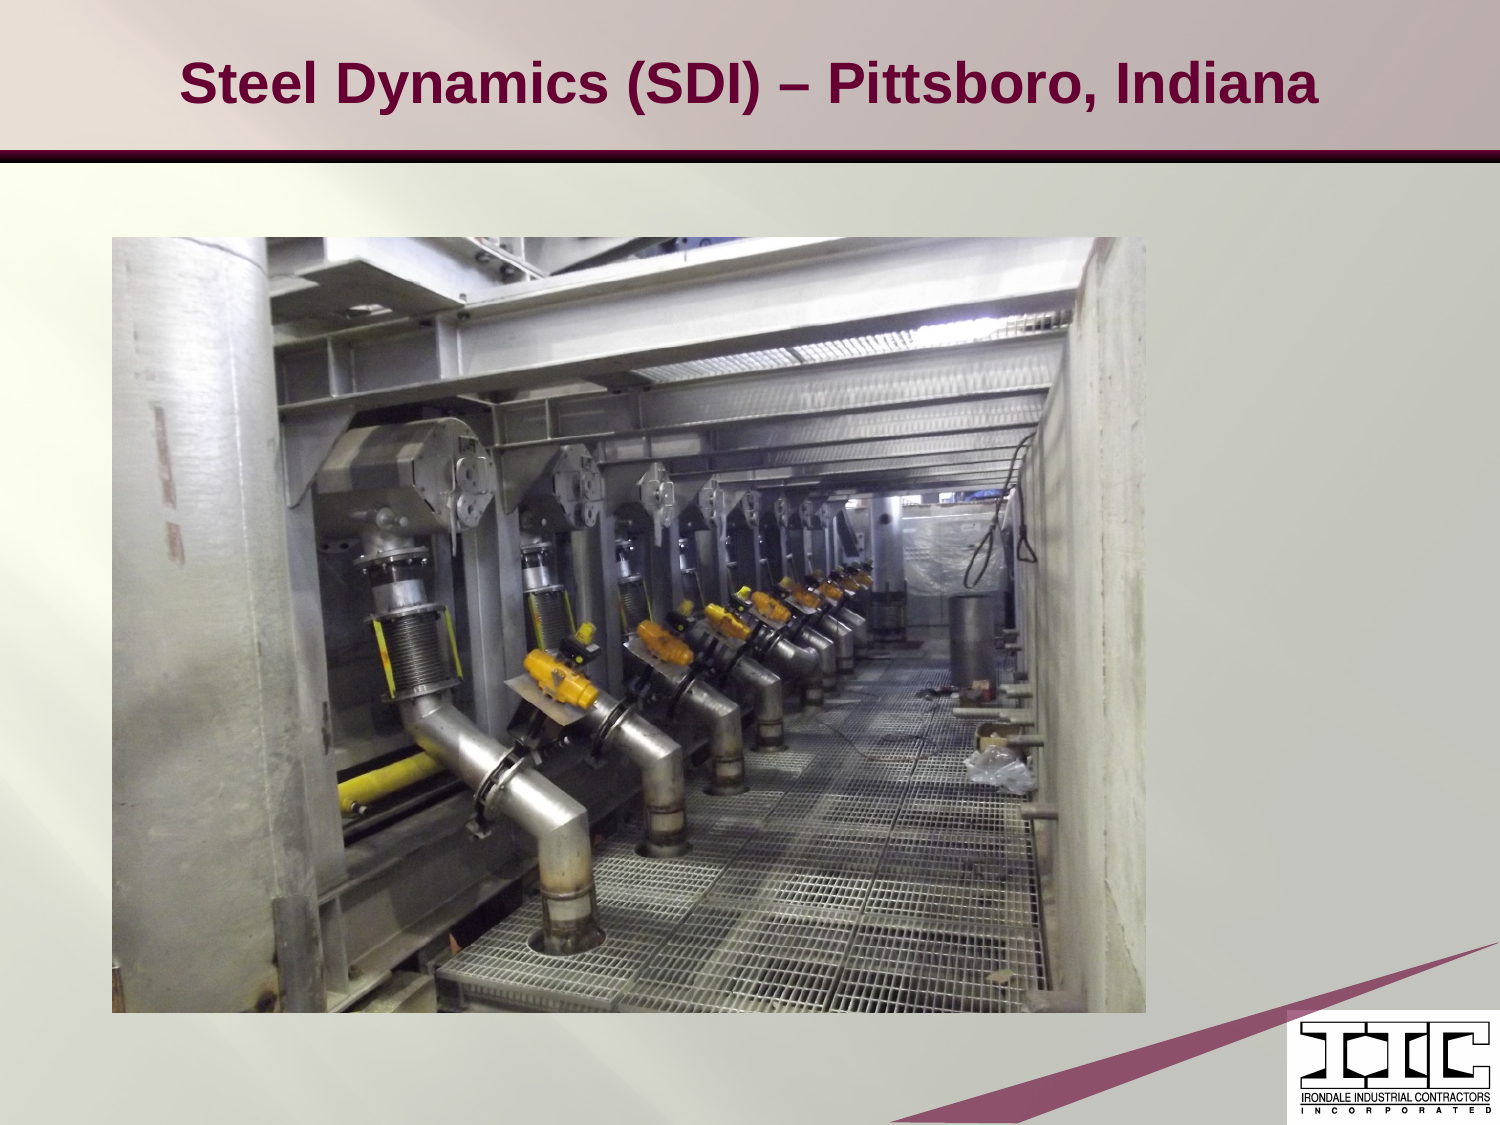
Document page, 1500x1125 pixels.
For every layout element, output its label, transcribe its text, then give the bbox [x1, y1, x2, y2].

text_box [1287, 1010, 1500, 1125]
text_box Steel Dynamics (SDI) – Pittsboro, Indiana [62, 37, 1438, 123]
text_box [889, 942, 1499, 1124]
picture [112, 237, 1146, 1013]
